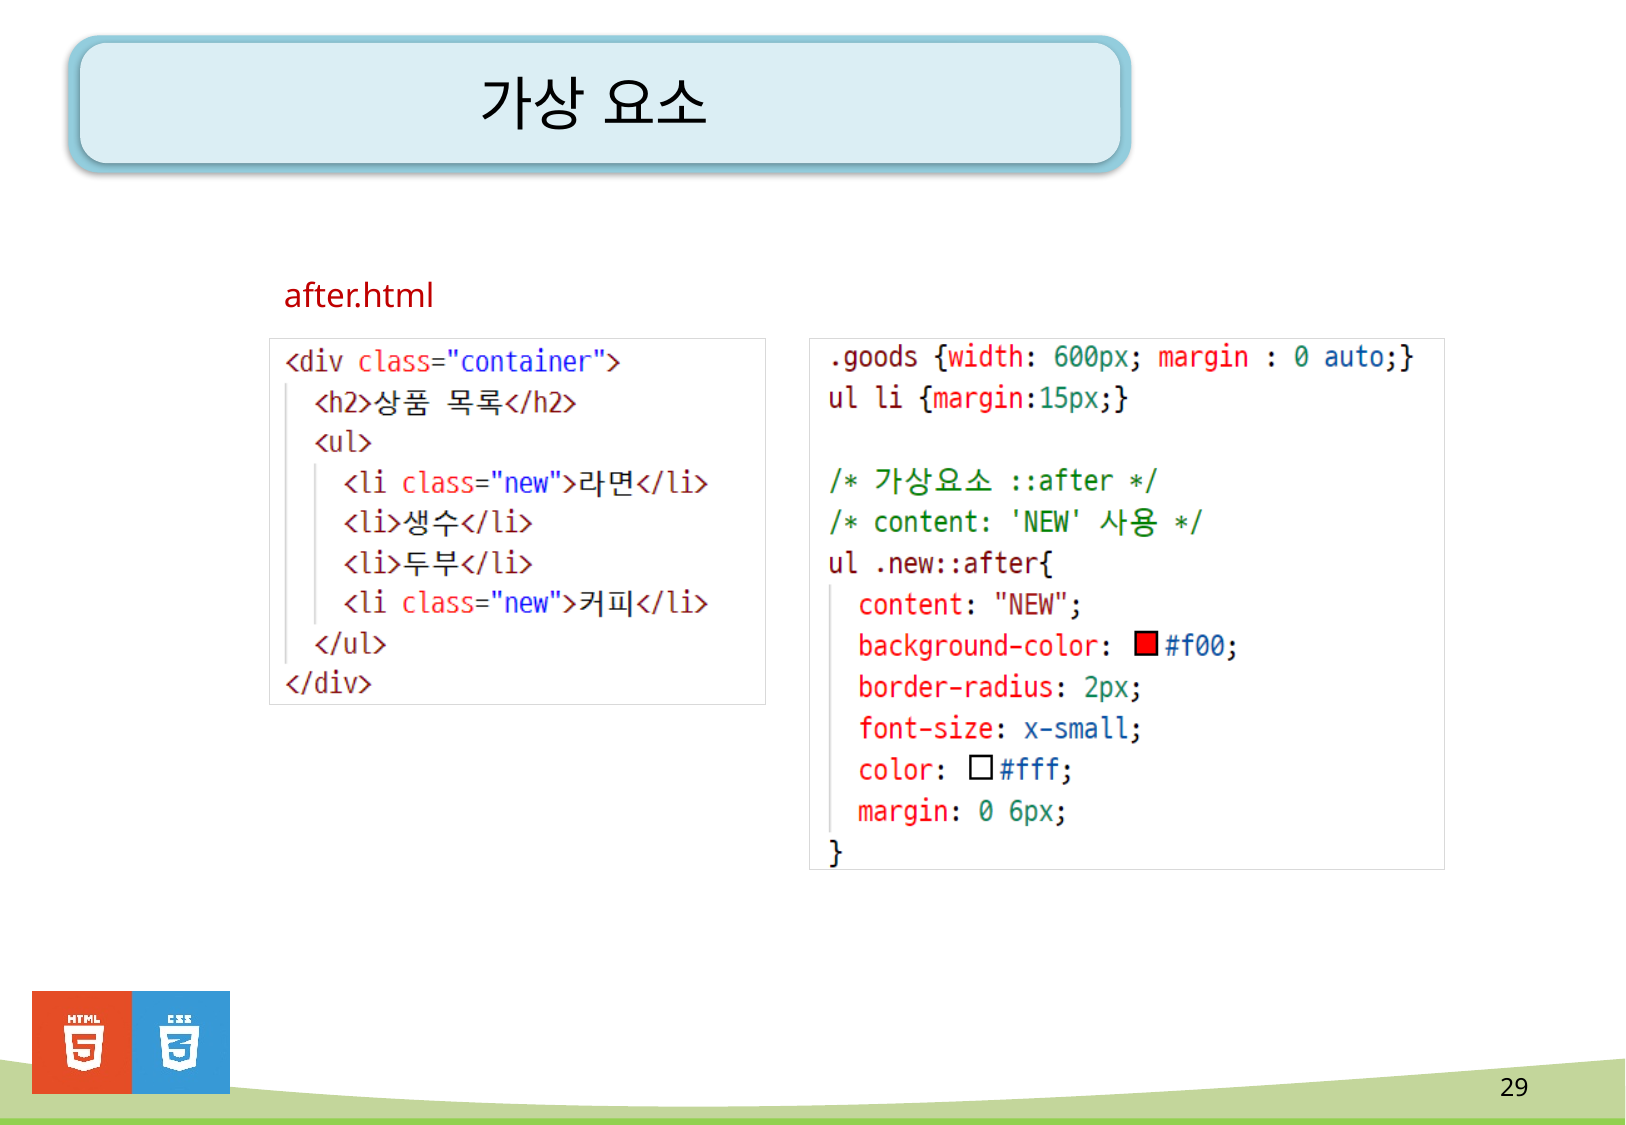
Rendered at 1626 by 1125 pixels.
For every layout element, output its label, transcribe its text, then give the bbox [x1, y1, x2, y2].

slide_number 29 [1452, 1058, 1544, 1119]
text_box after.html [269, 246, 553, 322]
picture [809, 337, 1446, 870]
picture [268, 337, 766, 705]
picture [32, 991, 230, 1094]
title 가상 요소 [68, 32, 1121, 173]
